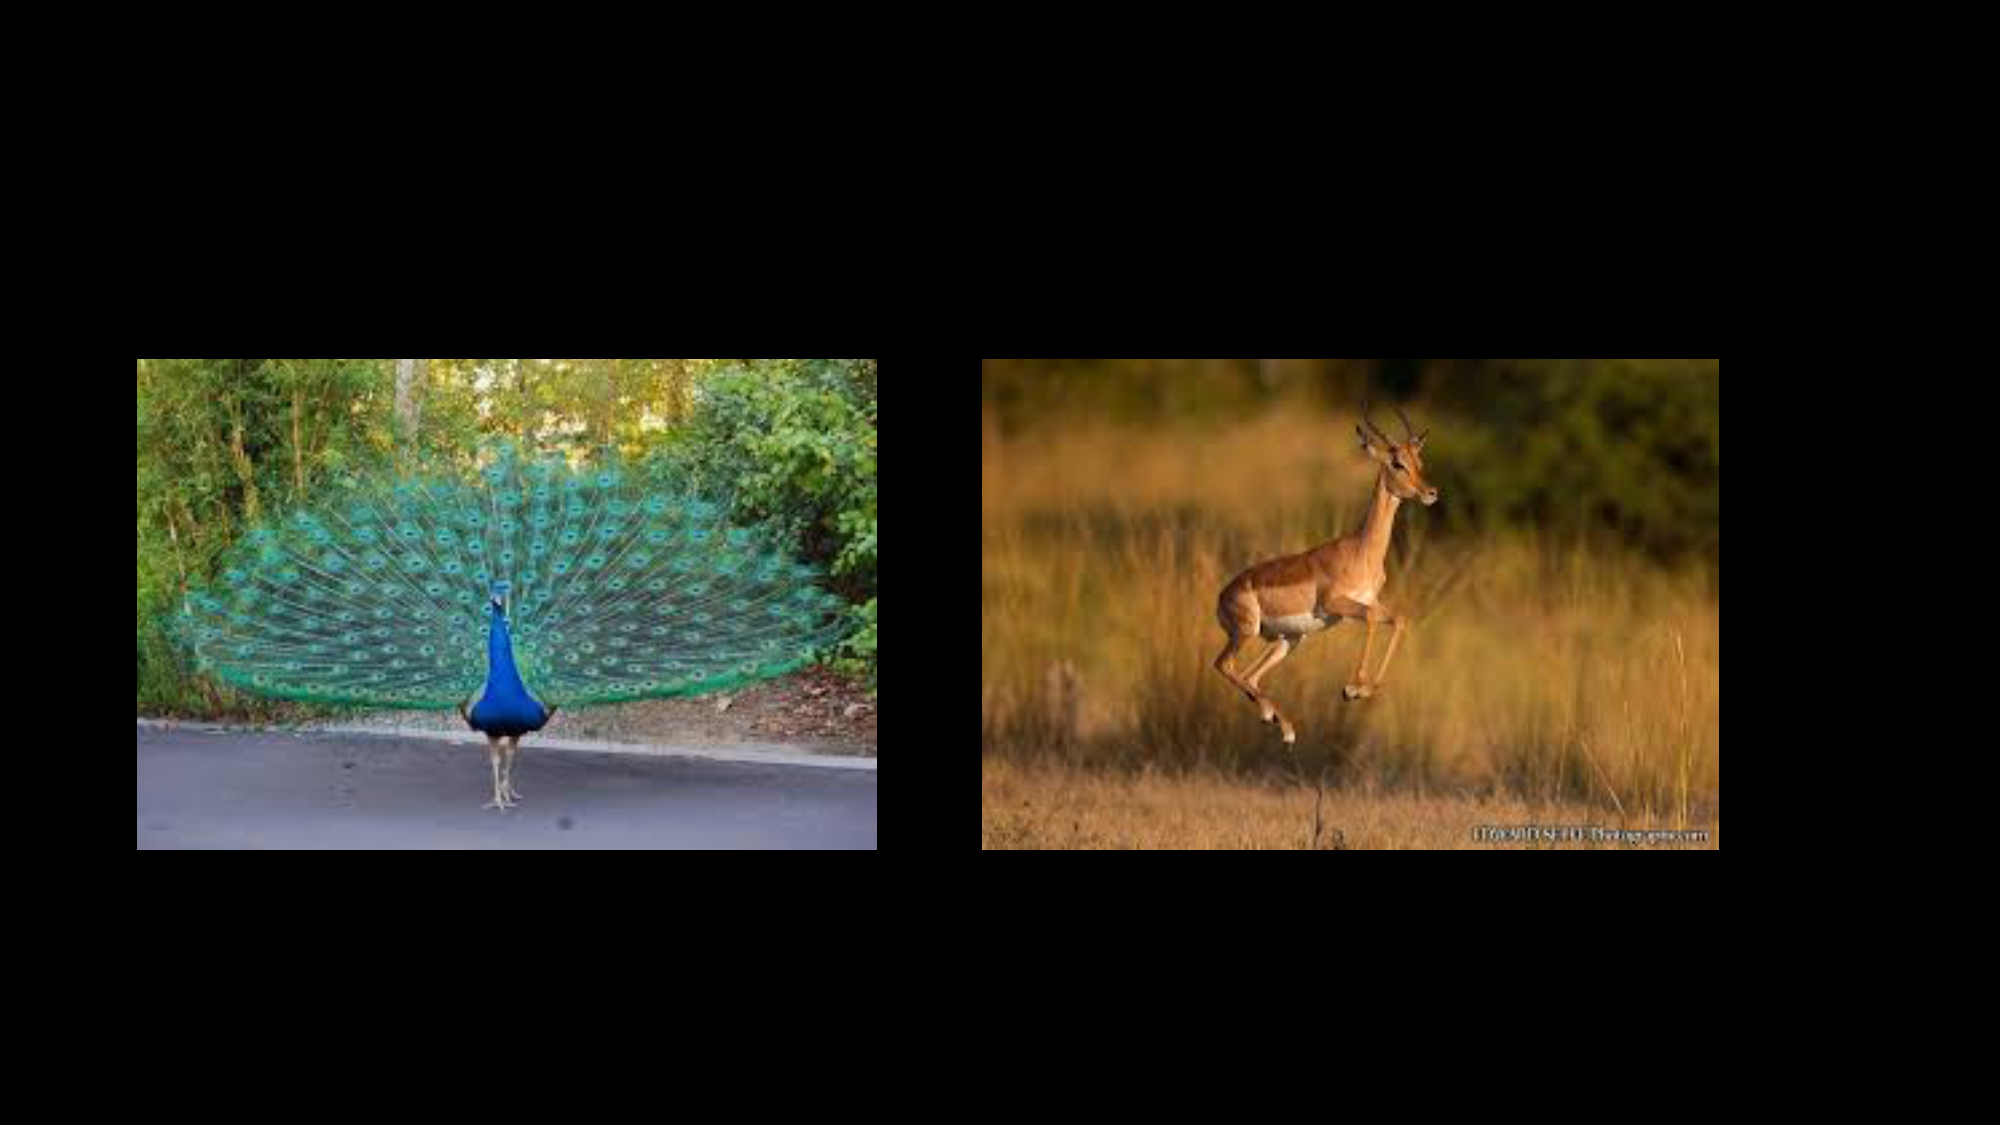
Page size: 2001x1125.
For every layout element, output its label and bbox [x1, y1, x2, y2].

picture [981, 359, 1719, 850]
picture [137, 359, 877, 850]
